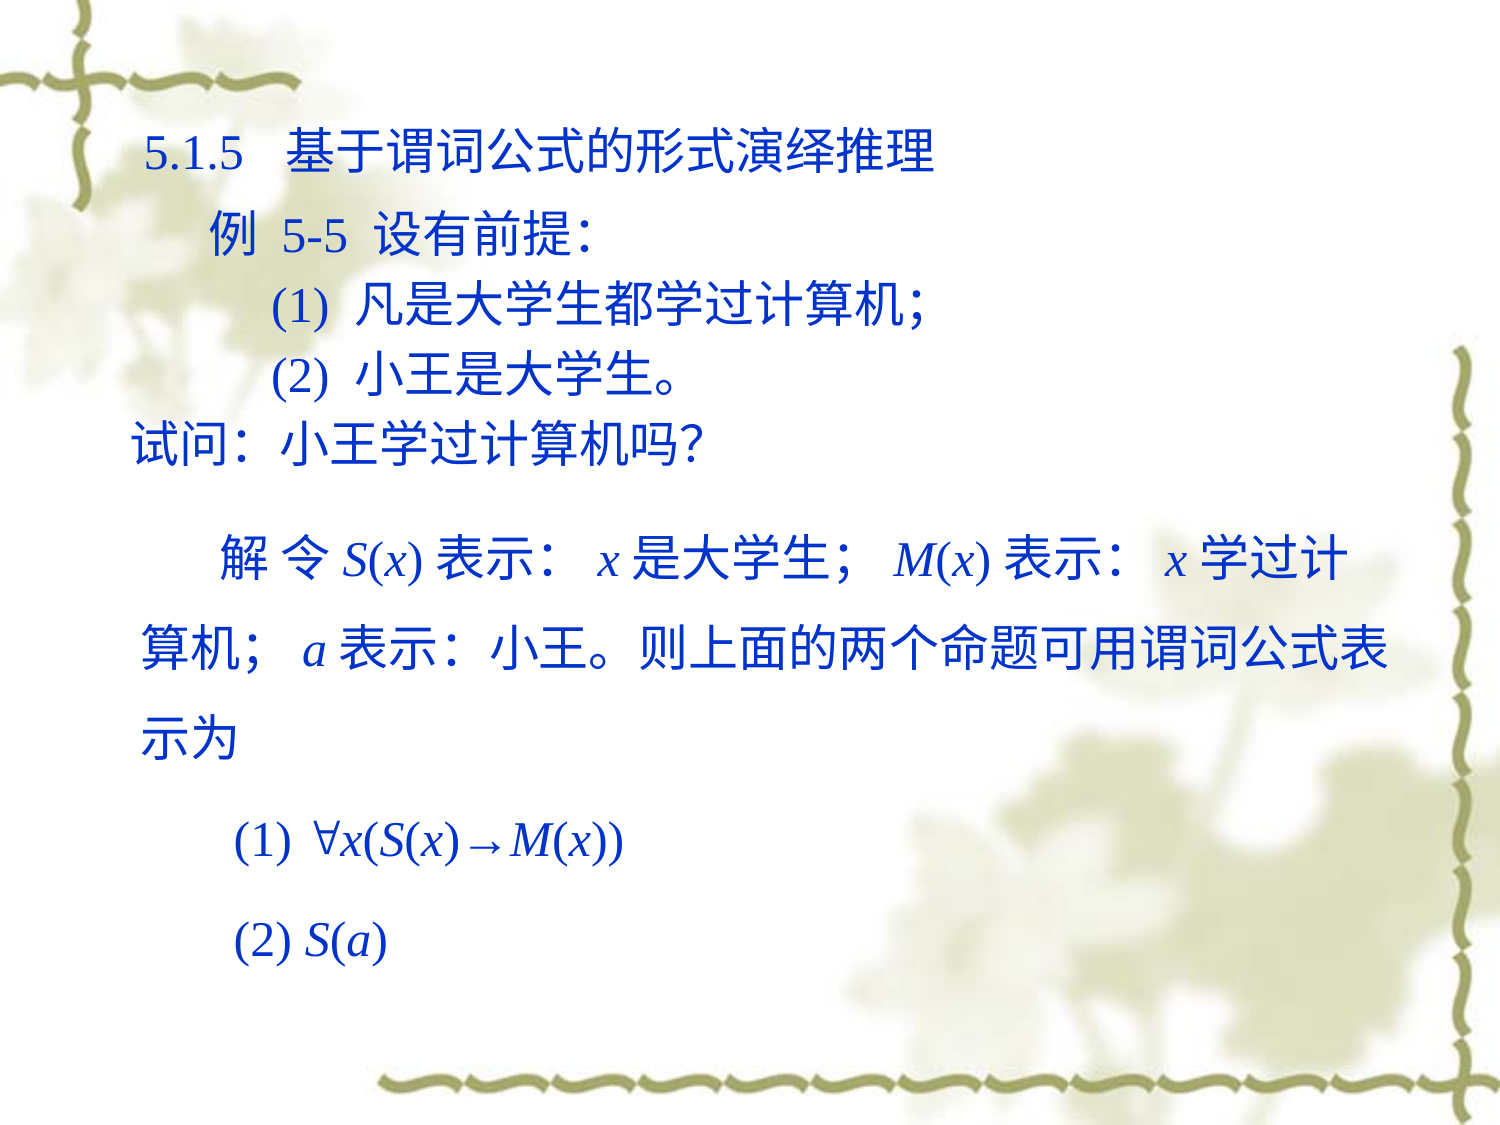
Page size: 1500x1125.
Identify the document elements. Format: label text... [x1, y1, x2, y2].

list 5.1.5 基于谓词公式的形式演绎推理 例 5-5 设有前提： (1) 凡是大学生都学过计算机； (2) 小王是大学生。 试问：小王学过计算机吗？ 解 令S(x)表示：x是大学生；M(x)表示：x学过计算机；a表示：小王。则上面的两个命题可用谓词公式表示为 (1) x(S(x)→M(x)) (2) S(a) [68, 81, 1407, 1059]
picture [0, 0, 1500, 1125]
